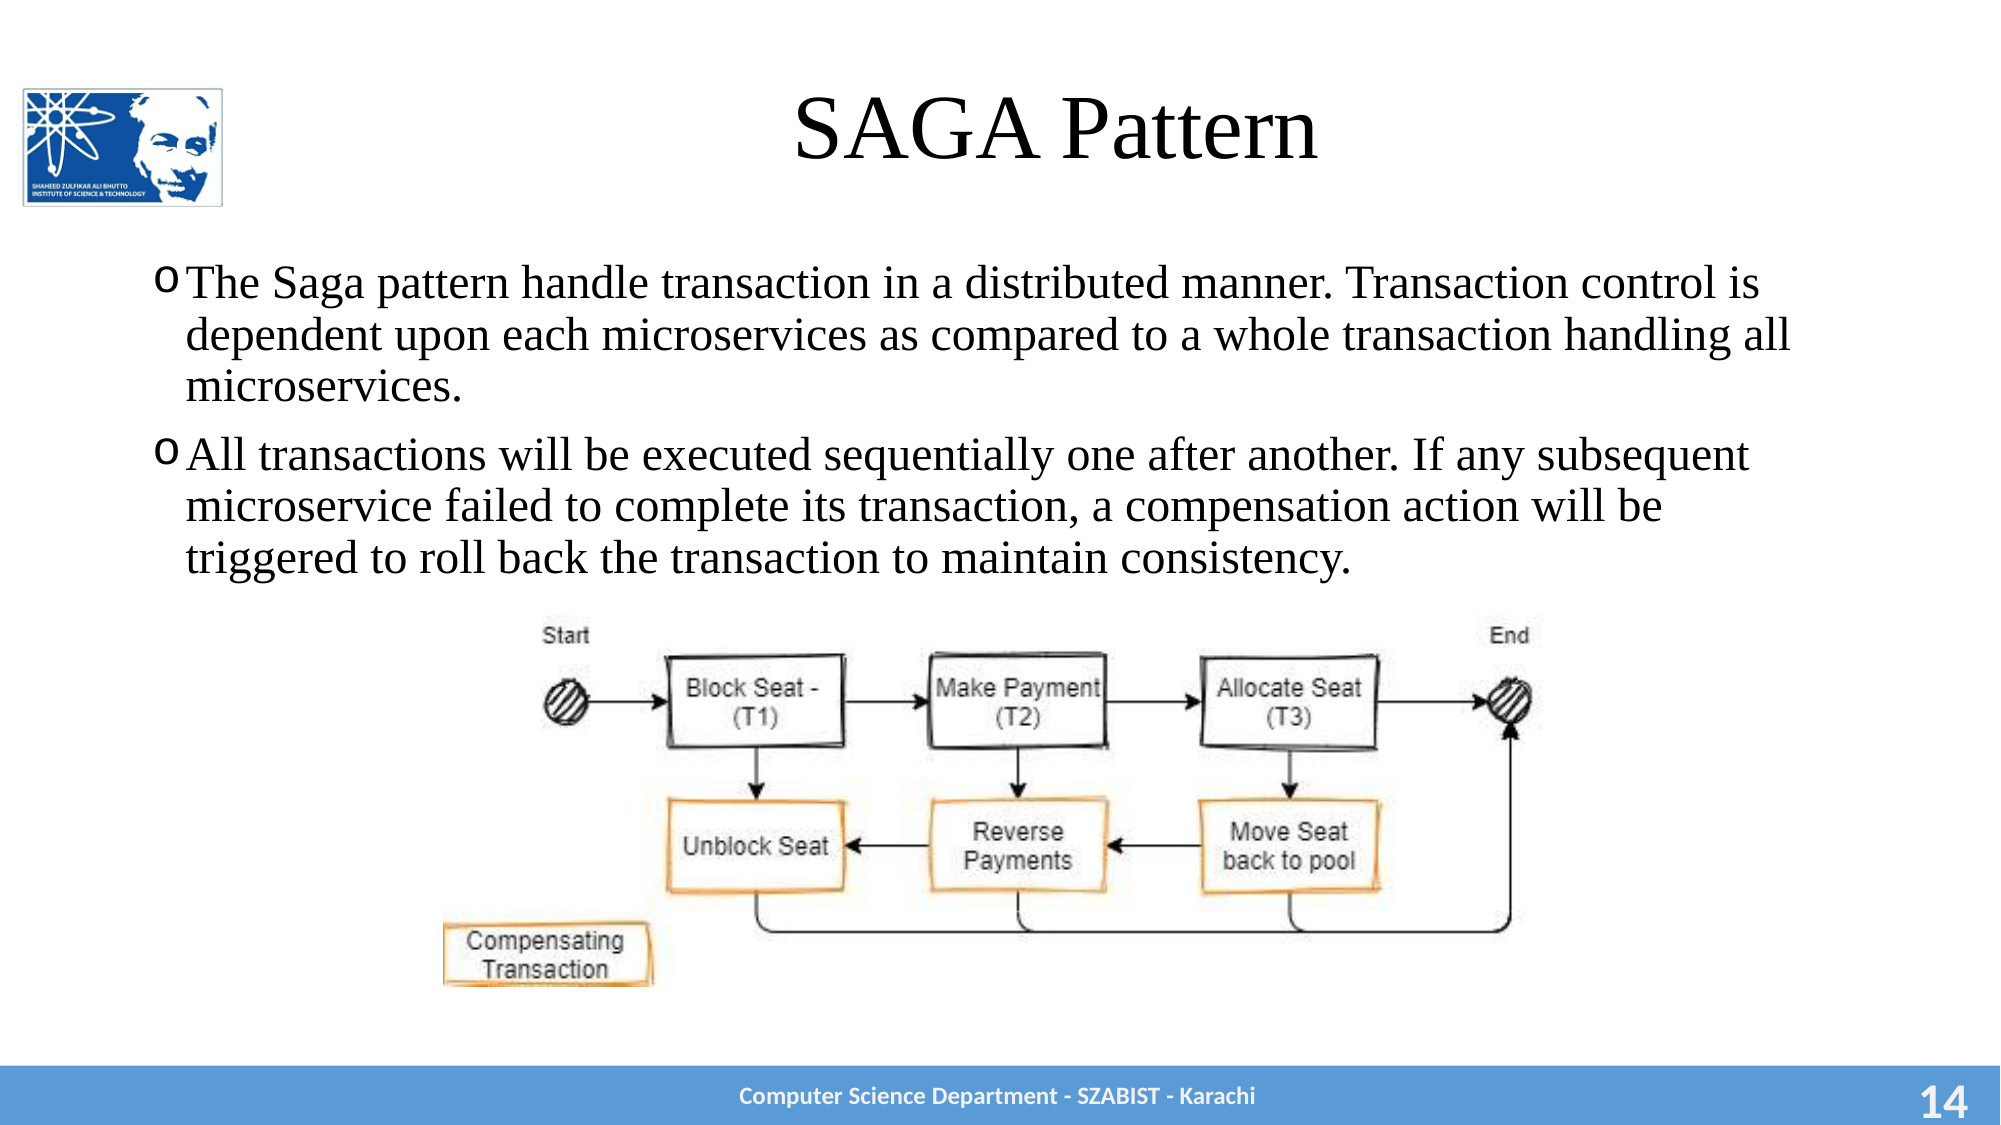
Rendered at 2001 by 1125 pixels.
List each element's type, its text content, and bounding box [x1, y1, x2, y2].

list The Saga pattern handle transaction in a distributed manner. Transaction control is dependent upon each microservices as compared to a whole transaction handling all microservices. All transactions will be executed sequentially one after another. If any subsequent microservice failed to complete its transaction, a compensation action will be triggered to roll back the transaction to maintain consistency. [137, 249, 1863, 593]
title SAGA Pattern [250, 59, 1863, 199]
slide_number 14 [1533, 1072, 1984, 1125]
picture [443, 615, 1553, 987]
footer Computer Science Department - SZABIST - Karachi [660, 1065, 1336, 1125]
picture [8, 33, 237, 262]
